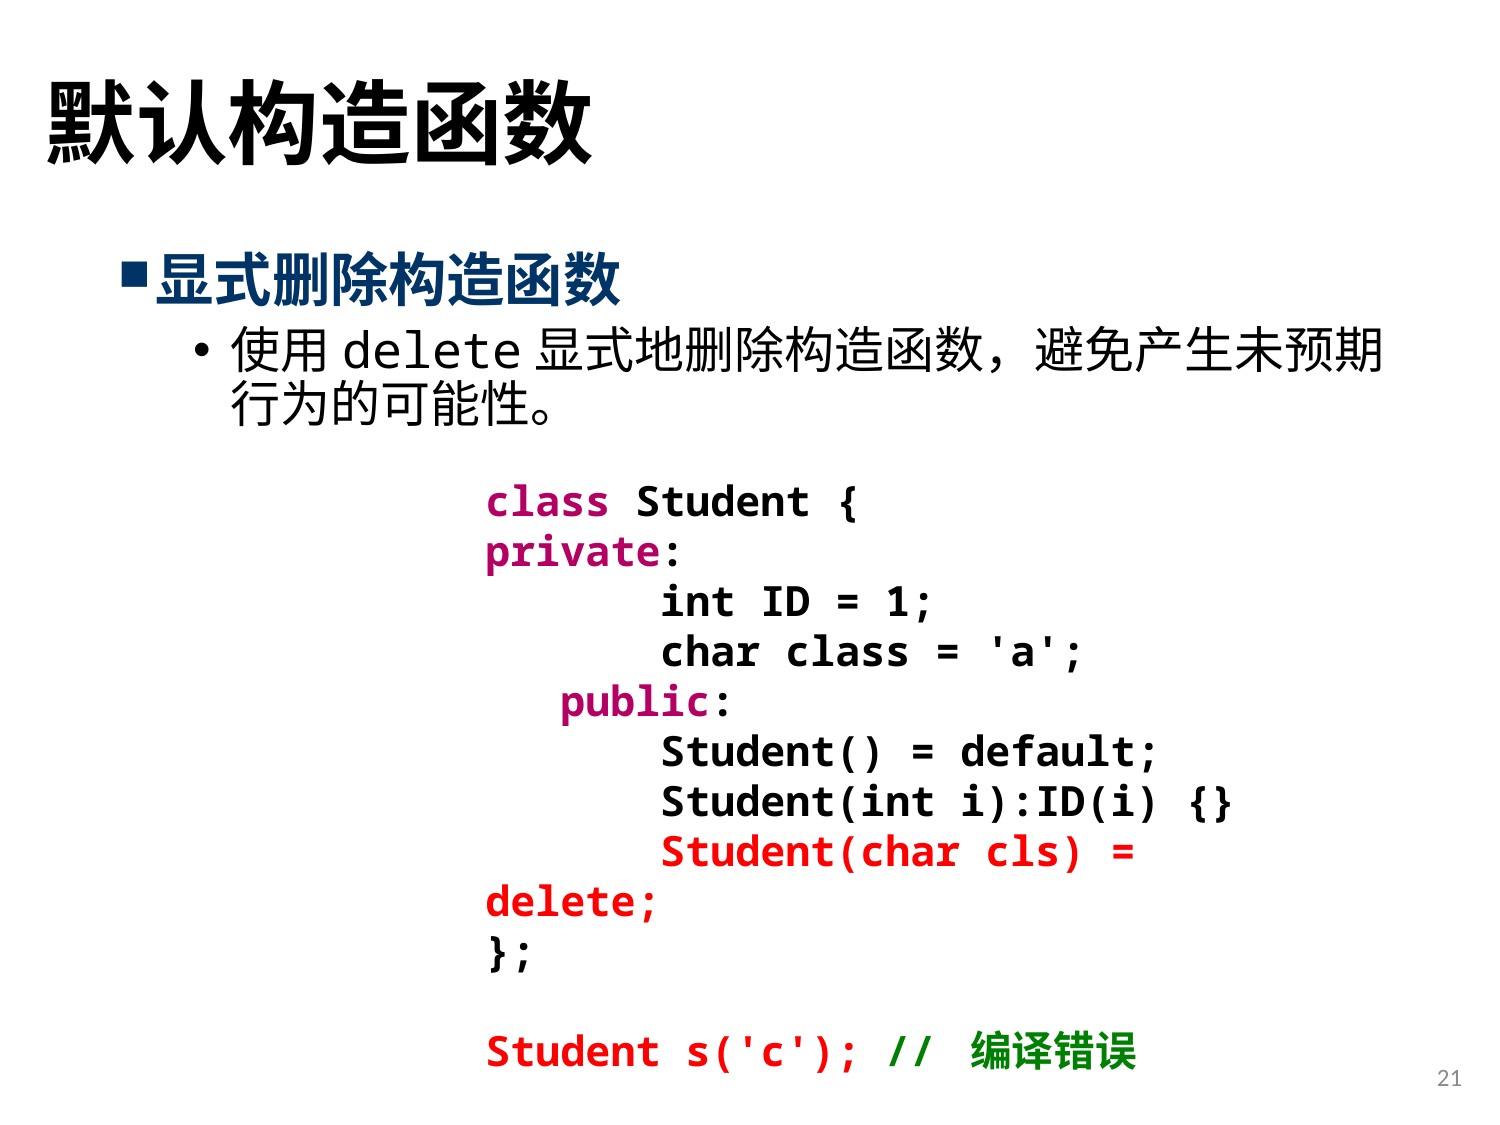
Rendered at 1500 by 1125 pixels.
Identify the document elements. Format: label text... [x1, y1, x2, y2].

text_box class Student { private: int ID = 1; char class = 'a'; public: Student() = default; Student(int i):ID(i) {} Student(char cls) = delete; }; Student s('c'); // 编译错误 [395, 467, 1282, 1083]
slide_number 21 [1139, 1046, 1478, 1107]
title 默认构造函数 [29, 19, 1324, 237]
list 显式删除构造函数 使用delete显式地删除构造函数，避免产生未预期行为的可能性。 [103, 244, 1424, 1071]
